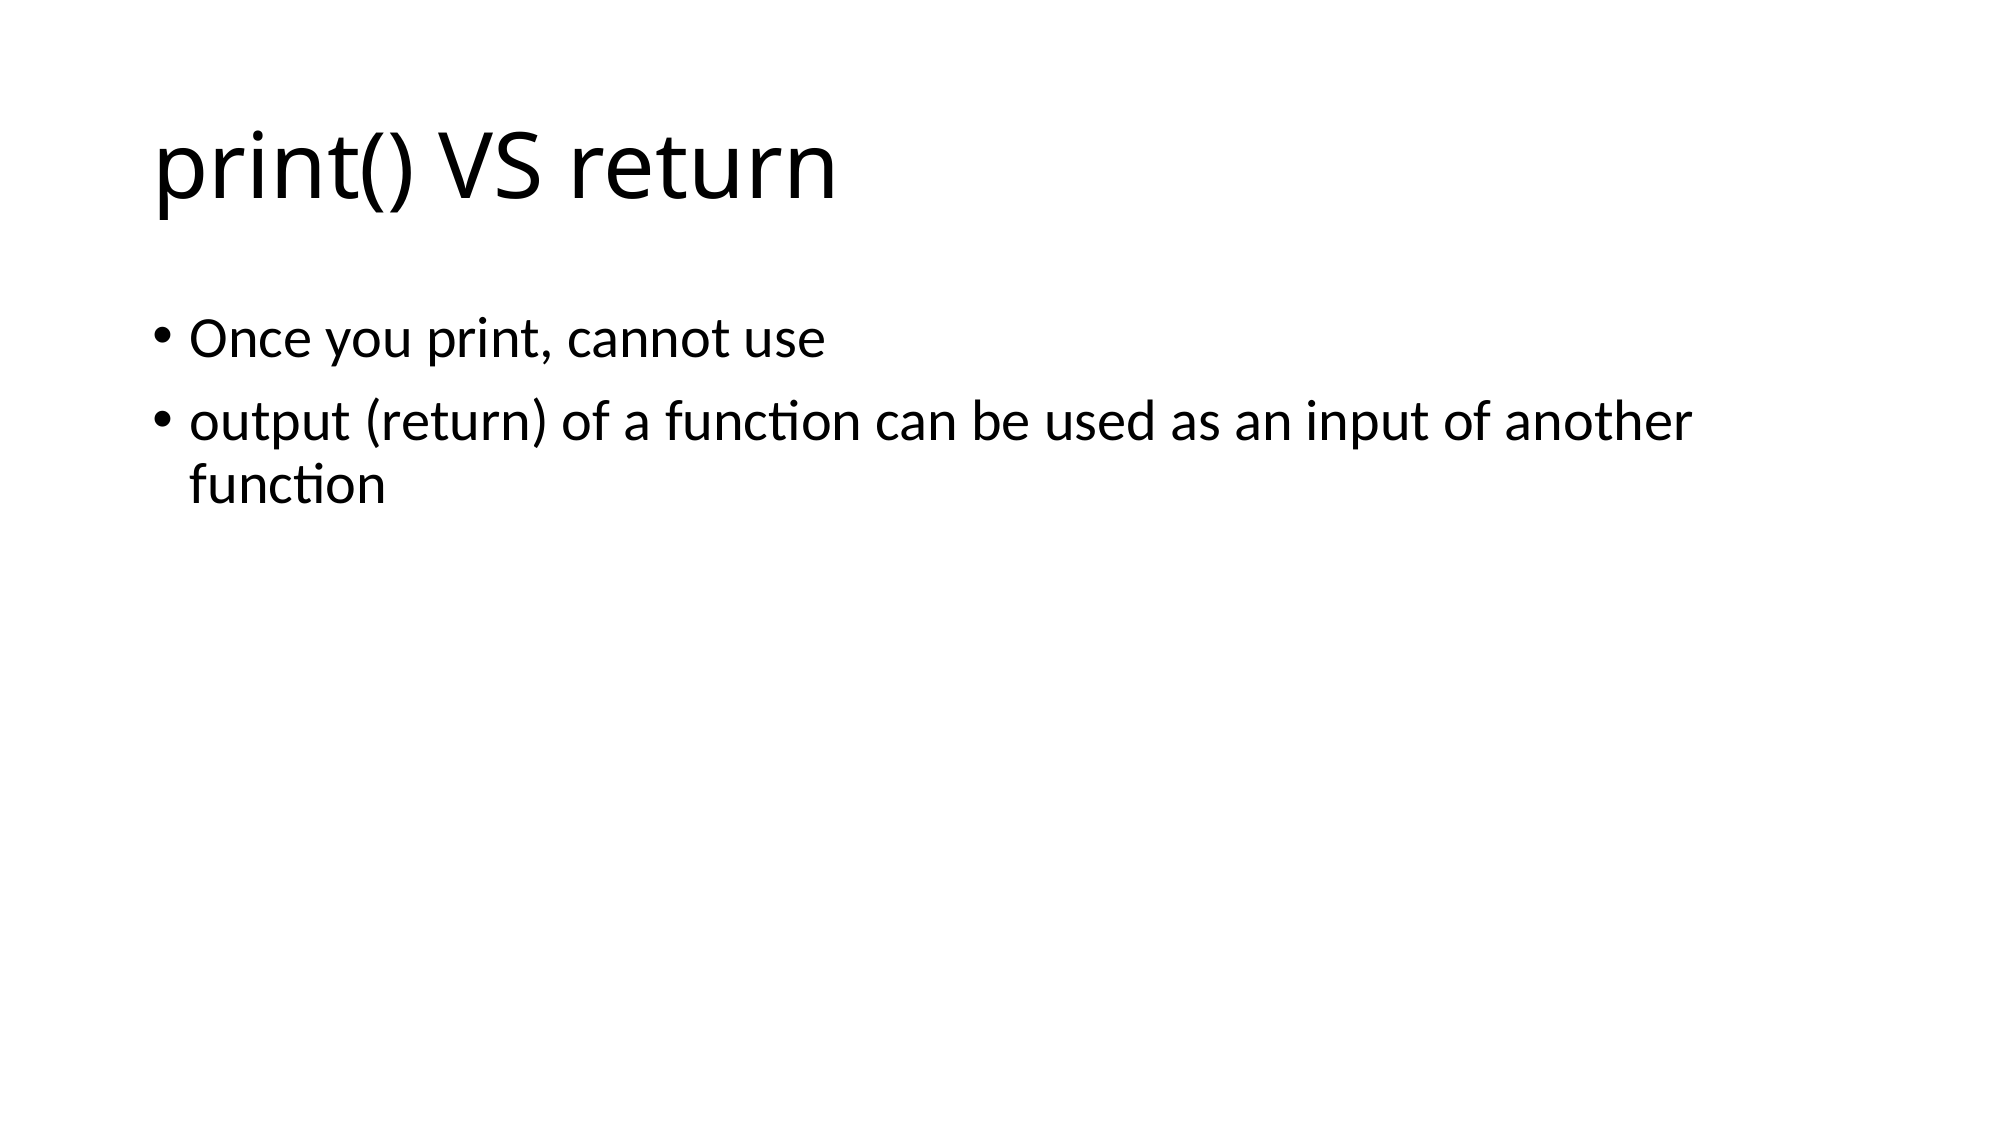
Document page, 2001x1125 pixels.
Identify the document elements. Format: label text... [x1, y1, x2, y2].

title print() VS return [137, 59, 1863, 278]
list Once you print, cannot use output (return) of a function can be used as an input of another function [137, 299, 1863, 1014]
